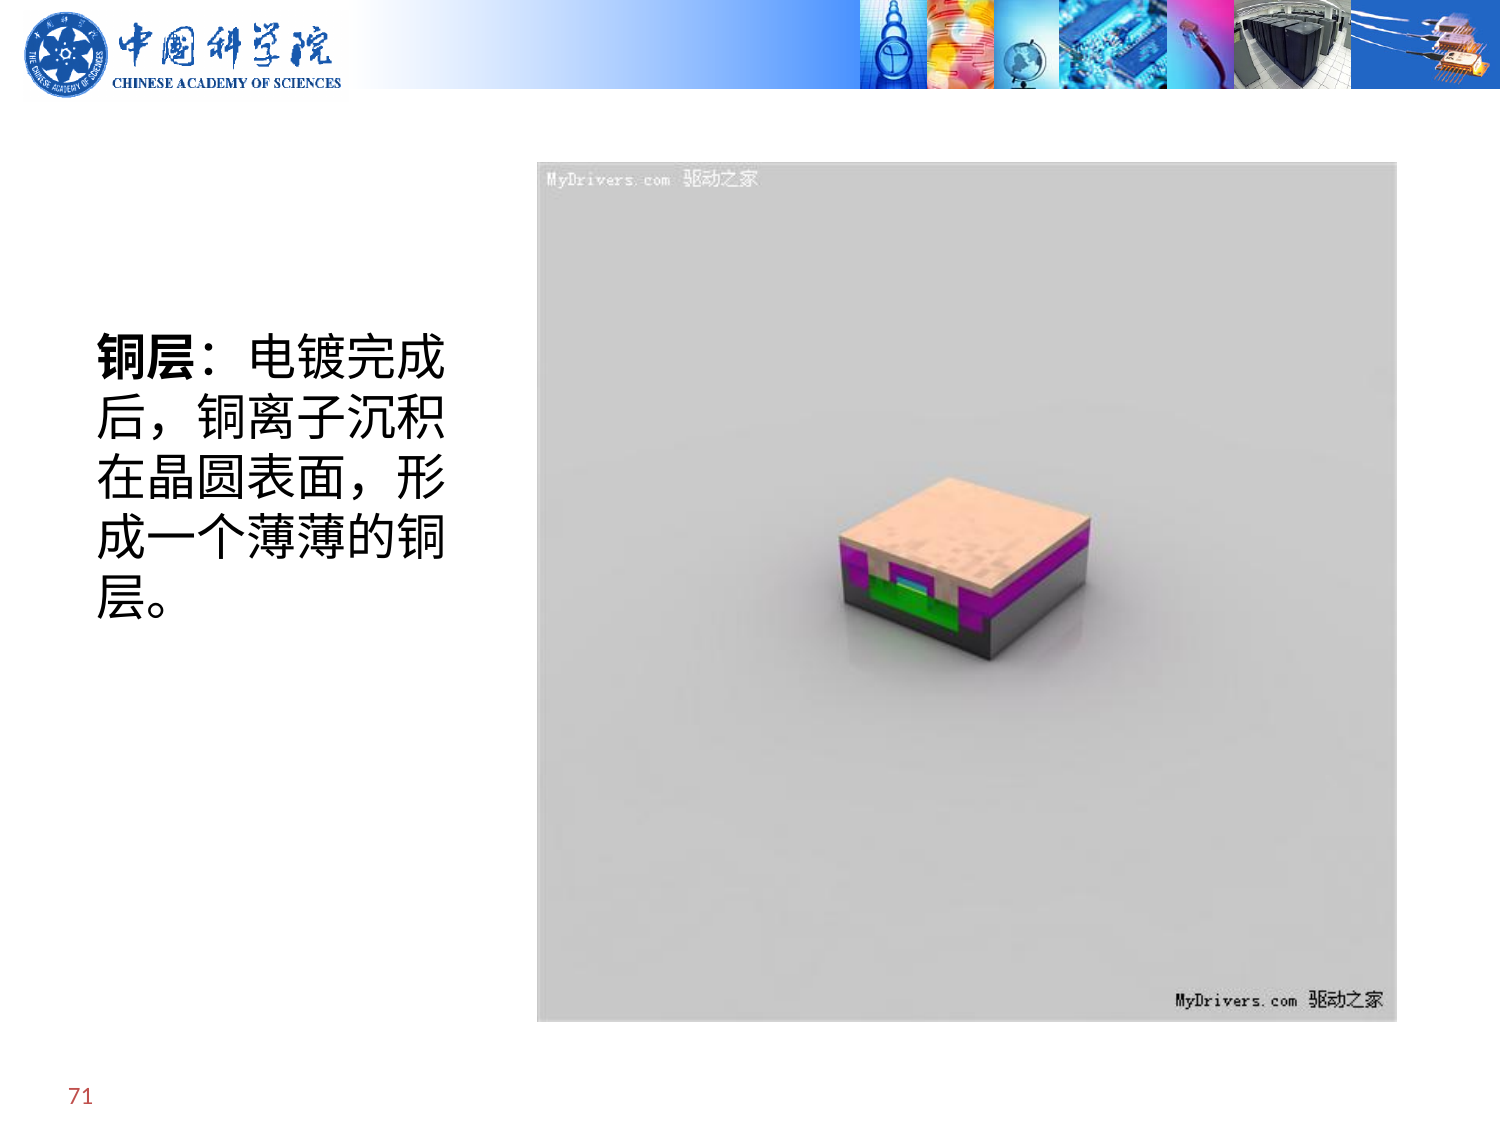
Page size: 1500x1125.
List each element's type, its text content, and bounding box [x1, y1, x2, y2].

picture [860, 0, 1500, 89]
picture [537, 162, 1398, 1023]
picture [23, 10, 349, 102]
text_box 铜层：电镀完成后，铜离子沉积在晶圆表面，形成一个薄薄的铜层。 [82, 318, 482, 633]
